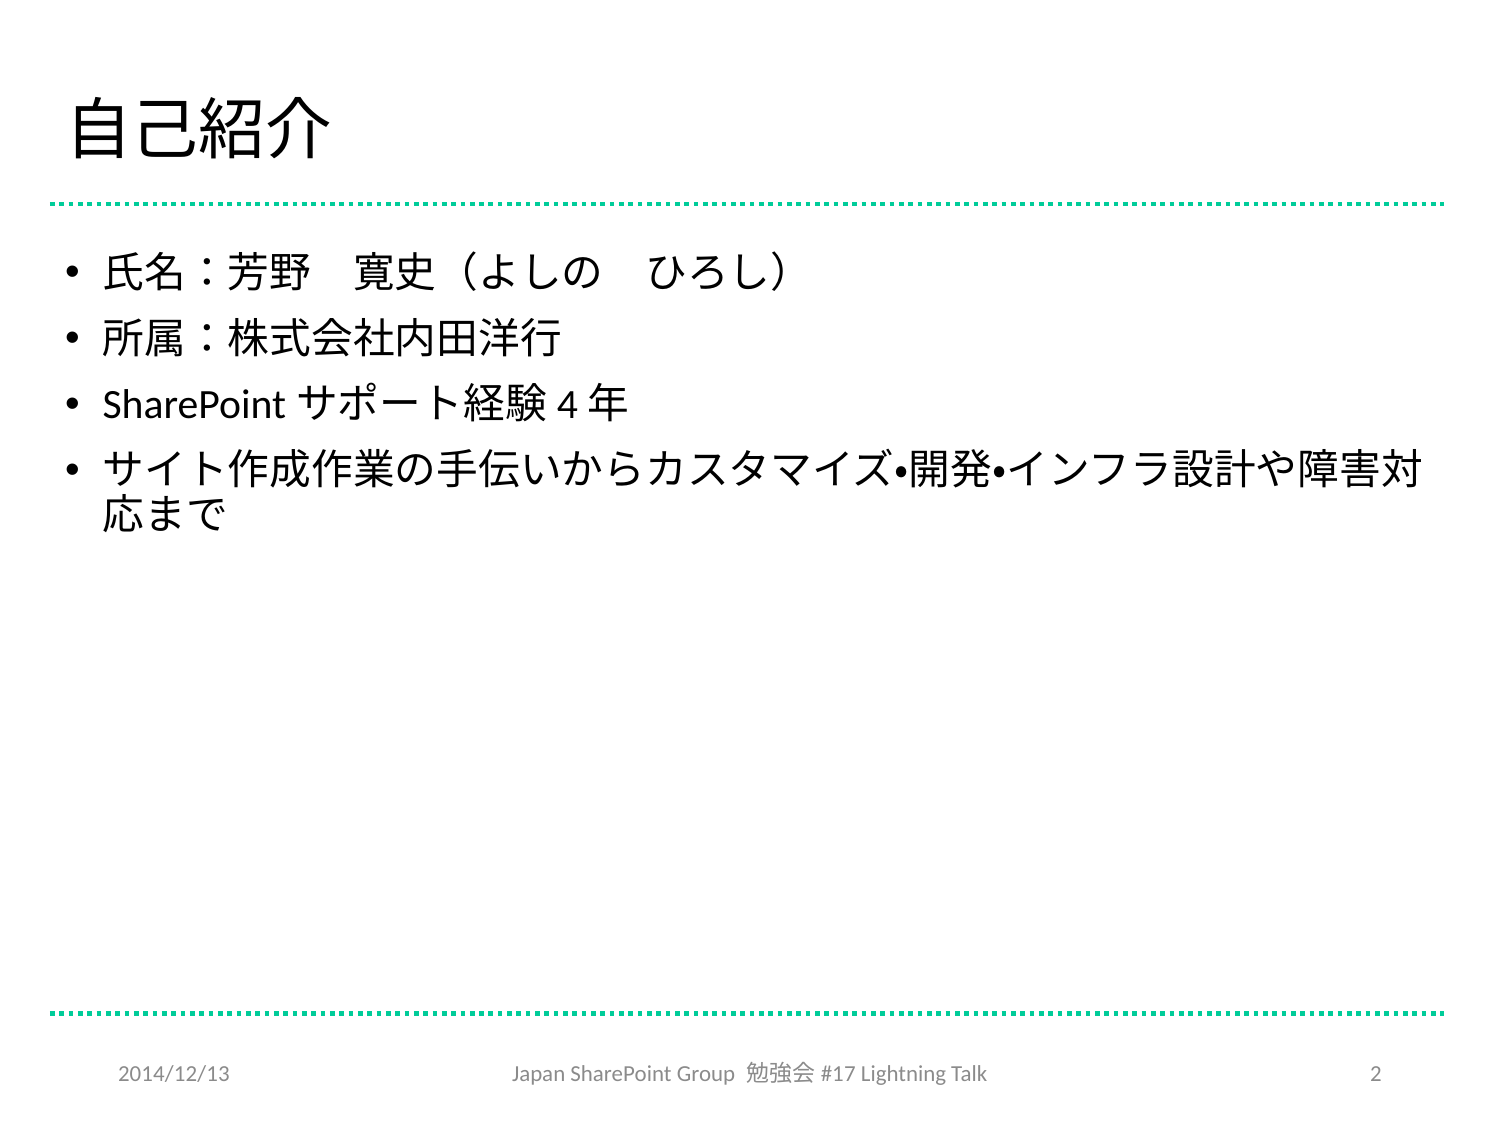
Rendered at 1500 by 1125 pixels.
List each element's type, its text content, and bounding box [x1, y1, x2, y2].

slide_number 2 [1059, 1042, 1397, 1103]
footer Japan SharePoint Group 勉強会#17 Lightning Talk [496, 1042, 1004, 1103]
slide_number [103, 1042, 441, 1103]
title 自己紹介 [50, 59, 1444, 205]
list 氏名：芳野 寛史（よしの ひろし） 所属：株式会社内田洋行 SharePointサポート経験4年 サイト作成作業の手伝いからカスタマイズ・開発・インフラ設計や障害対応まで [50, 243, 1444, 1014]
